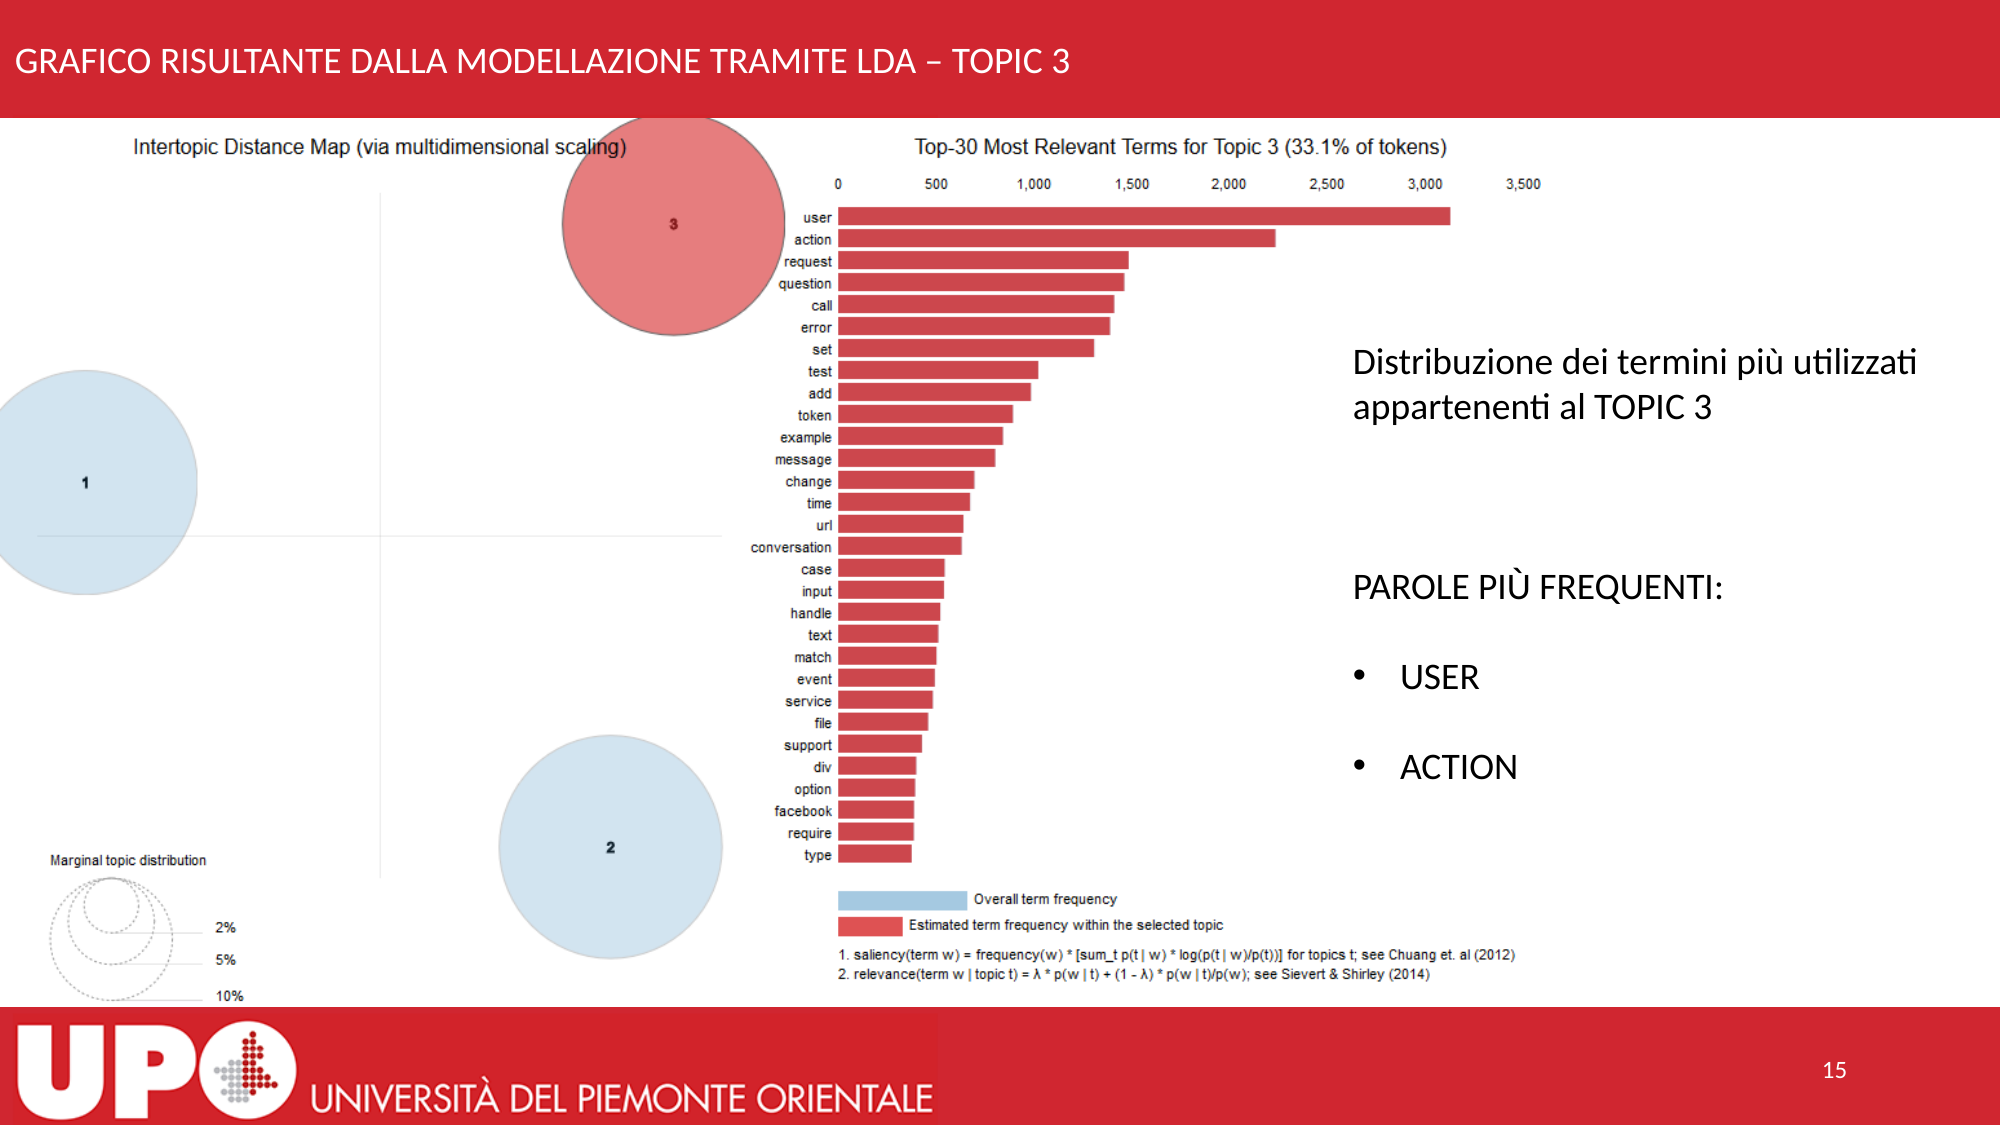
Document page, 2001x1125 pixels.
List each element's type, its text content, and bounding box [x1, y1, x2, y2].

slide_number 15 [1412, 1038, 1863, 1099]
picture [0, 0, 2000, 1005]
text_box GRAFICO RISULTANTE DALLA MODELLAZIONE TRAMITE LDA – TOPIC 3 [0, 29, 1604, 89]
picture [0, 1007, 2000, 1125]
text_box Distribuzione dei termini più utilizzati appartenenti al TOPIC 3 PAROLE PIÙ FREQUENTI: USER ACTION [1541, 329, 1937, 795]
